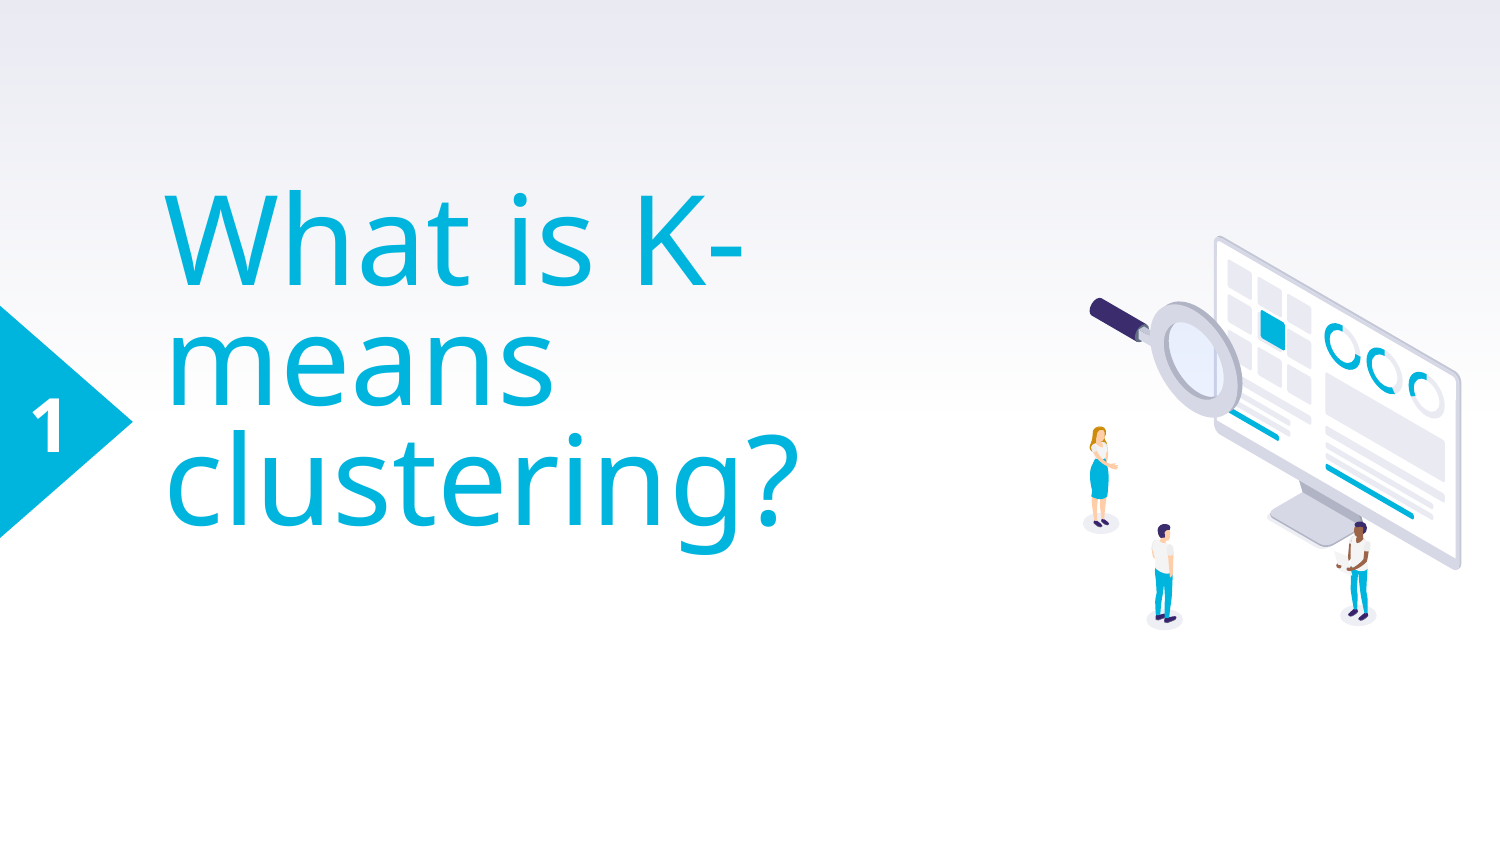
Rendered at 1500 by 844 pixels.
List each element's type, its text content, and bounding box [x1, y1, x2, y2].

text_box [1082, 235, 1462, 631]
text_box 1 [0, 306, 100, 540]
title What is K-means clustering? [163, 293, 1020, 550]
